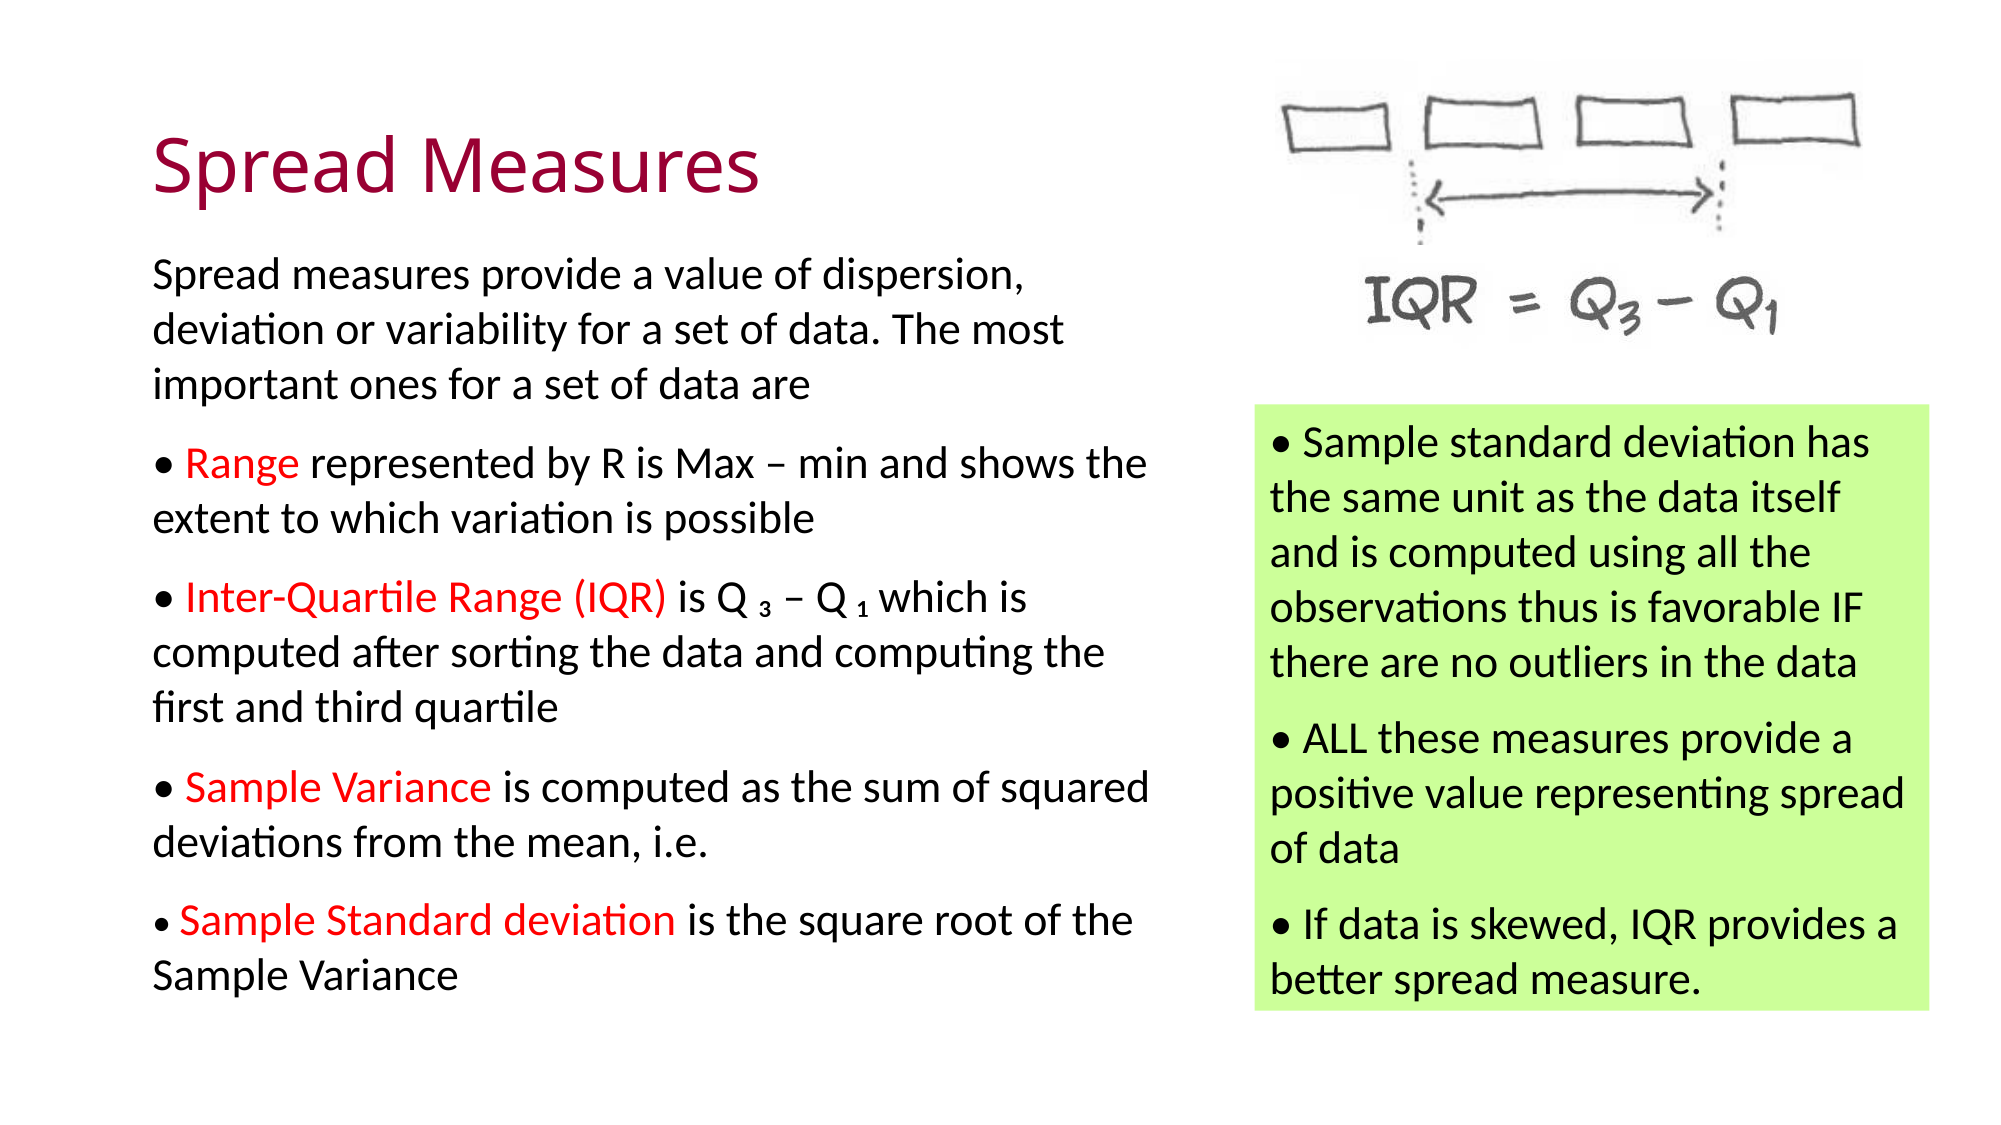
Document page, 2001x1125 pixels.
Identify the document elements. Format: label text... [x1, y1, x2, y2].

text_box • Inter-Quartile Range (IQR) is Q ₃ – Q ₁ which is computed after sorting the data and computing the first and third quartile [137, 559, 1198, 739]
text_box • Range represented by R is Max – min and shows the extent to which variation is possible [137, 425, 1198, 551]
picture [1353, 257, 1785, 349]
picture [1275, 59, 1863, 245]
text_box Spread measures provide a value of dispersion, deviation or variability for a set of data. The most important ones for a set of data are [137, 236, 1198, 416]
text_box • Sample standard deviation has the same unit as the data itself and is computed using all the observations thus is favorable IF there are no outliers in the data • ALL these measures provide a positive value representing spread of data • If data is skewed, IQR provides a better spread measure. [1254, 404, 1930, 1011]
title Spread Measures [137, 59, 1126, 236]
